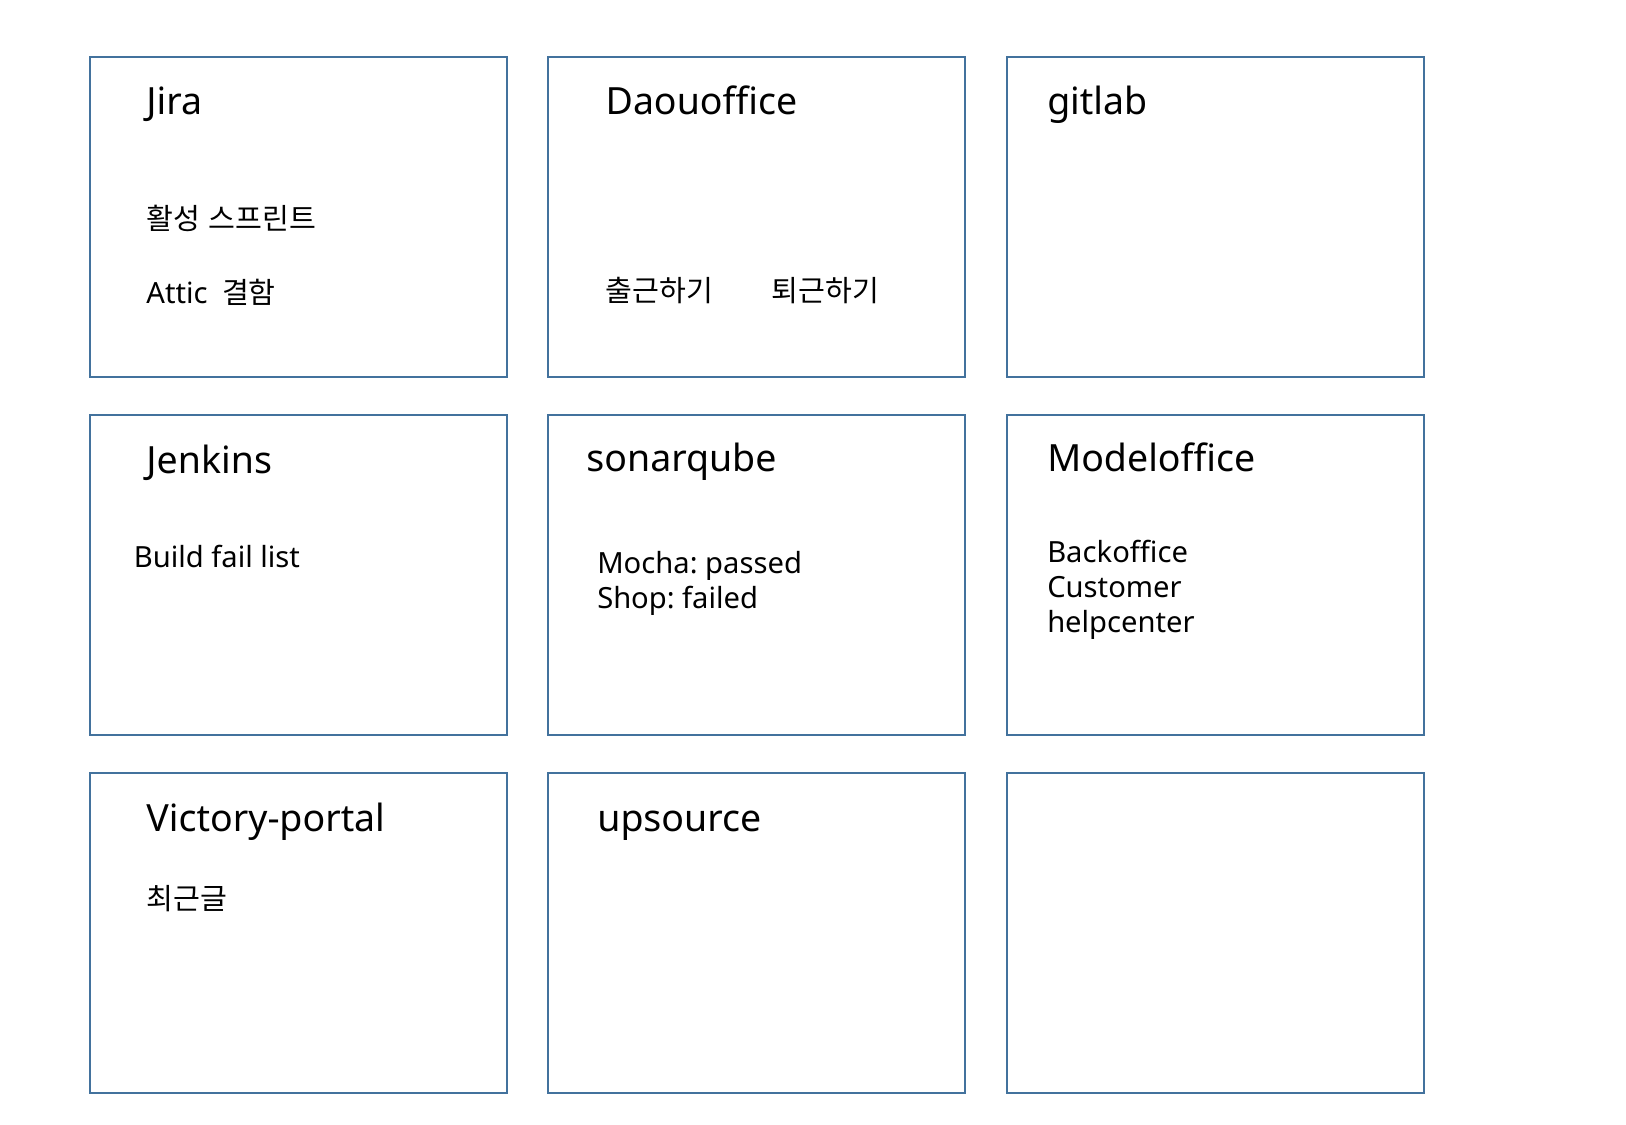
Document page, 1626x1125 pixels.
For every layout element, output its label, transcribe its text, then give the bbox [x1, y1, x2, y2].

text_box gitlab [1032, 69, 1340, 130]
text_box Victory-portal [131, 786, 459, 847]
text_box Backoffice Customer helpcenter [1032, 525, 1308, 646]
text_box [89, 56, 508, 378]
text_box [547, 772, 966, 1094]
text_box [547, 56, 966, 378]
text_box Daouoffice [590, 69, 899, 130]
text_box [547, 414, 966, 736]
text_box sonarqube [571, 426, 899, 487]
text_box Jenkins [131, 428, 459, 488]
text_box [1006, 772, 1425, 1094]
text_box Mocha: passed Shop: failed [582, 537, 858, 622]
text_box 활성 스프린트 [131, 192, 407, 243]
text_box [1006, 414, 1425, 736]
text_box [89, 772, 508, 1094]
text_box 출근하기 [590, 264, 744, 315]
text_box 최근글 [131, 872, 407, 923]
text_box upsource [582, 786, 910, 847]
text_box Modeloffice [1032, 426, 1360, 487]
text_box Jira [131, 69, 235, 130]
text_box [89, 414, 508, 736]
text_box Build fail list [119, 530, 395, 581]
text_box Attic 결함 [131, 266, 407, 317]
text_box [1006, 56, 1425, 378]
text_box 퇴근하기 [756, 264, 910, 315]
